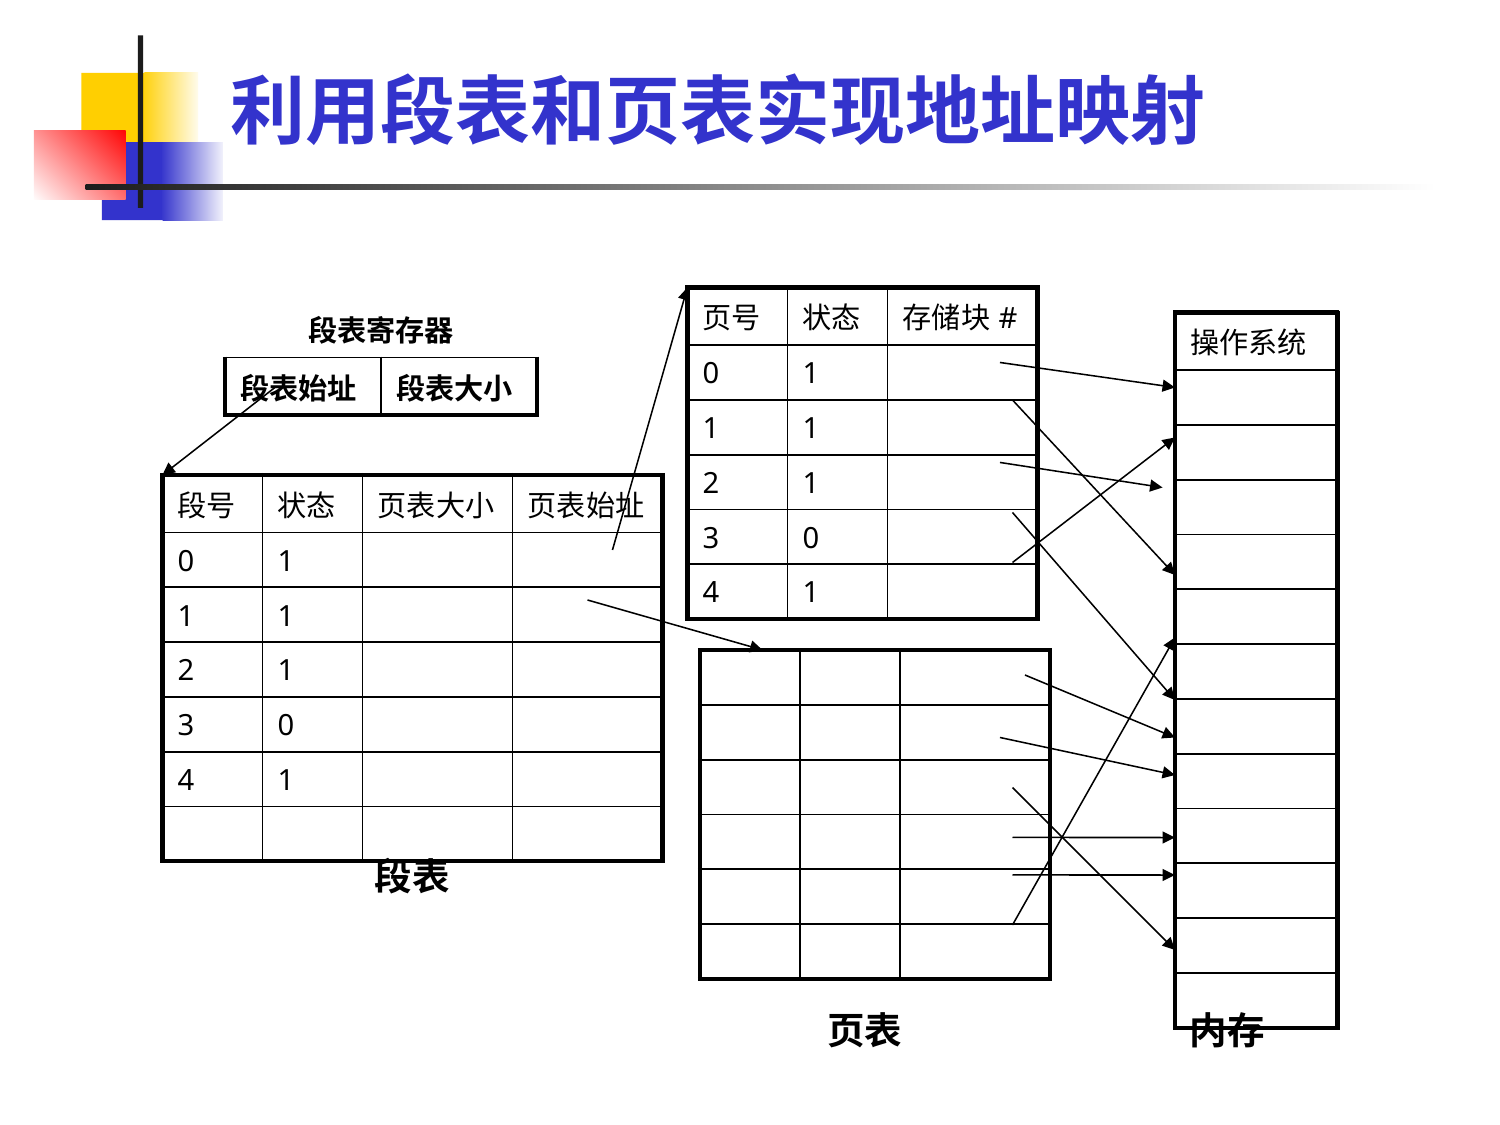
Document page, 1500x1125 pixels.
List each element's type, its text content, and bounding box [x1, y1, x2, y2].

table_cell [1177, 481, 1335, 534]
table_cell 0 [788, 510, 887, 563]
text_box 段表 [360, 846, 557, 906]
table_cell [702, 761, 799, 814]
table_cell [263, 807, 362, 859]
table_cell [363, 643, 512, 696]
table_header 段号 [165, 477, 262, 532]
title 利用段表和页表实现地址映射 [215, 46, 1330, 162]
table_cell [1177, 590, 1335, 643]
table_cell [901, 925, 1048, 977]
table_header 操作系统 [1177, 315, 1335, 369]
table_cell [888, 346, 1035, 399]
text_box 内存 [1174, 999, 1325, 1060]
table_cell [888, 565, 1035, 617]
table_cell [1177, 426, 1335, 479]
text_box [587, 599, 763, 653]
text_box [1012, 831, 1175, 844]
table_cell [901, 761, 1048, 814]
table_cell 0 [690, 346, 787, 399]
table_cell 1 [263, 533, 362, 586]
table_cell [702, 870, 799, 923]
text_box [1119, 479, 1163, 492]
table_cell [1177, 755, 1335, 808]
table_cell [801, 761, 899, 814]
table_cell [513, 753, 660, 806]
text_box [1024, 674, 1175, 739]
table_cell [801, 925, 899, 977]
text_box [1012, 437, 1175, 563]
table_cell [888, 401, 1035, 454]
table_cell [1177, 974, 1335, 1026]
table_cell [801, 815, 899, 868]
table_cell [1177, 919, 1335, 972]
table_cell 3 [690, 510, 787, 563]
table_header 段表寄存器 [225, 300, 537, 357]
table_cell 1 [165, 588, 262, 641]
table_cell [801, 706, 899, 759]
text_box [1012, 868, 1175, 882]
table_cell [1177, 645, 1335, 698]
table_cell [1177, 809, 1335, 862]
table_cell 1 [263, 753, 362, 806]
table_cell [513, 643, 660, 696]
table_cell [363, 588, 512, 641]
table_cell [363, 698, 512, 751]
table_cell [1177, 535, 1335, 588]
table_cell 段表大小 [382, 358, 535, 413]
table_header 存储块# [888, 290, 1035, 344]
table_header [801, 652, 899, 704]
table_cell [801, 870, 899, 923]
table_cell 4 [165, 753, 262, 806]
table_header [901, 652, 1048, 704]
table_cell [1177, 864, 1335, 917]
table_cell 1 [788, 565, 887, 617]
text_box [1039, 543, 1175, 700]
table_cell [1015, 876, 1048, 923]
table_header 状态 [263, 477, 362, 532]
table_cell 1 [788, 346, 887, 399]
table_cell 3 [165, 698, 262, 751]
table_cell [702, 706, 799, 759]
table_cell [901, 706, 1048, 759]
table_cell 0 [263, 698, 362, 751]
table_cell [363, 753, 512, 806]
table_header [702, 652, 799, 704]
table_cell [901, 815, 1048, 868]
table_cell [513, 807, 660, 859]
table_cell [363, 533, 512, 586]
table_cell 1 [788, 401, 887, 454]
table_cell [1177, 700, 1335, 753]
table_cell [513, 588, 660, 641]
text_box [612, 287, 691, 551]
table_cell [1177, 371, 1335, 424]
table_cell 1 [788, 456, 887, 509]
table_cell 4 [690, 565, 787, 617]
table_cell 1 [690, 401, 787, 454]
text_box 页表 [812, 999, 963, 1060]
table_cell 2 [690, 456, 787, 509]
table_cell [888, 510, 1035, 563]
table_header 页号 [690, 290, 787, 344]
table_cell 1 [263, 643, 362, 696]
table_cell [513, 533, 660, 586]
table_cell [702, 815, 799, 868]
text_box [999, 362, 1175, 392]
table_cell 0 [165, 533, 262, 586]
text_box [999, 737, 1175, 779]
table_cell 段表始址 [227, 358, 380, 413]
table_cell [888, 456, 1035, 509]
table_header 页表始址 [618, 477, 660, 532]
table_cell [702, 925, 799, 977]
text_box [1101, 495, 1175, 575]
table_header 页表始址 [513, 477, 632, 532]
table_cell 1 [263, 588, 362, 641]
table_cell [165, 807, 262, 859]
text_box [1154, 637, 1175, 675]
table_cell [363, 807, 512, 846]
table_header 页表大小 [363, 477, 512, 532]
text_box [162, 387, 276, 475]
table_header 状态 [788, 290, 887, 344]
table_cell [901, 870, 1042, 923]
table_cell [513, 698, 660, 751]
text_box [1100, 876, 1175, 950]
table_cell 2 [165, 643, 262, 696]
